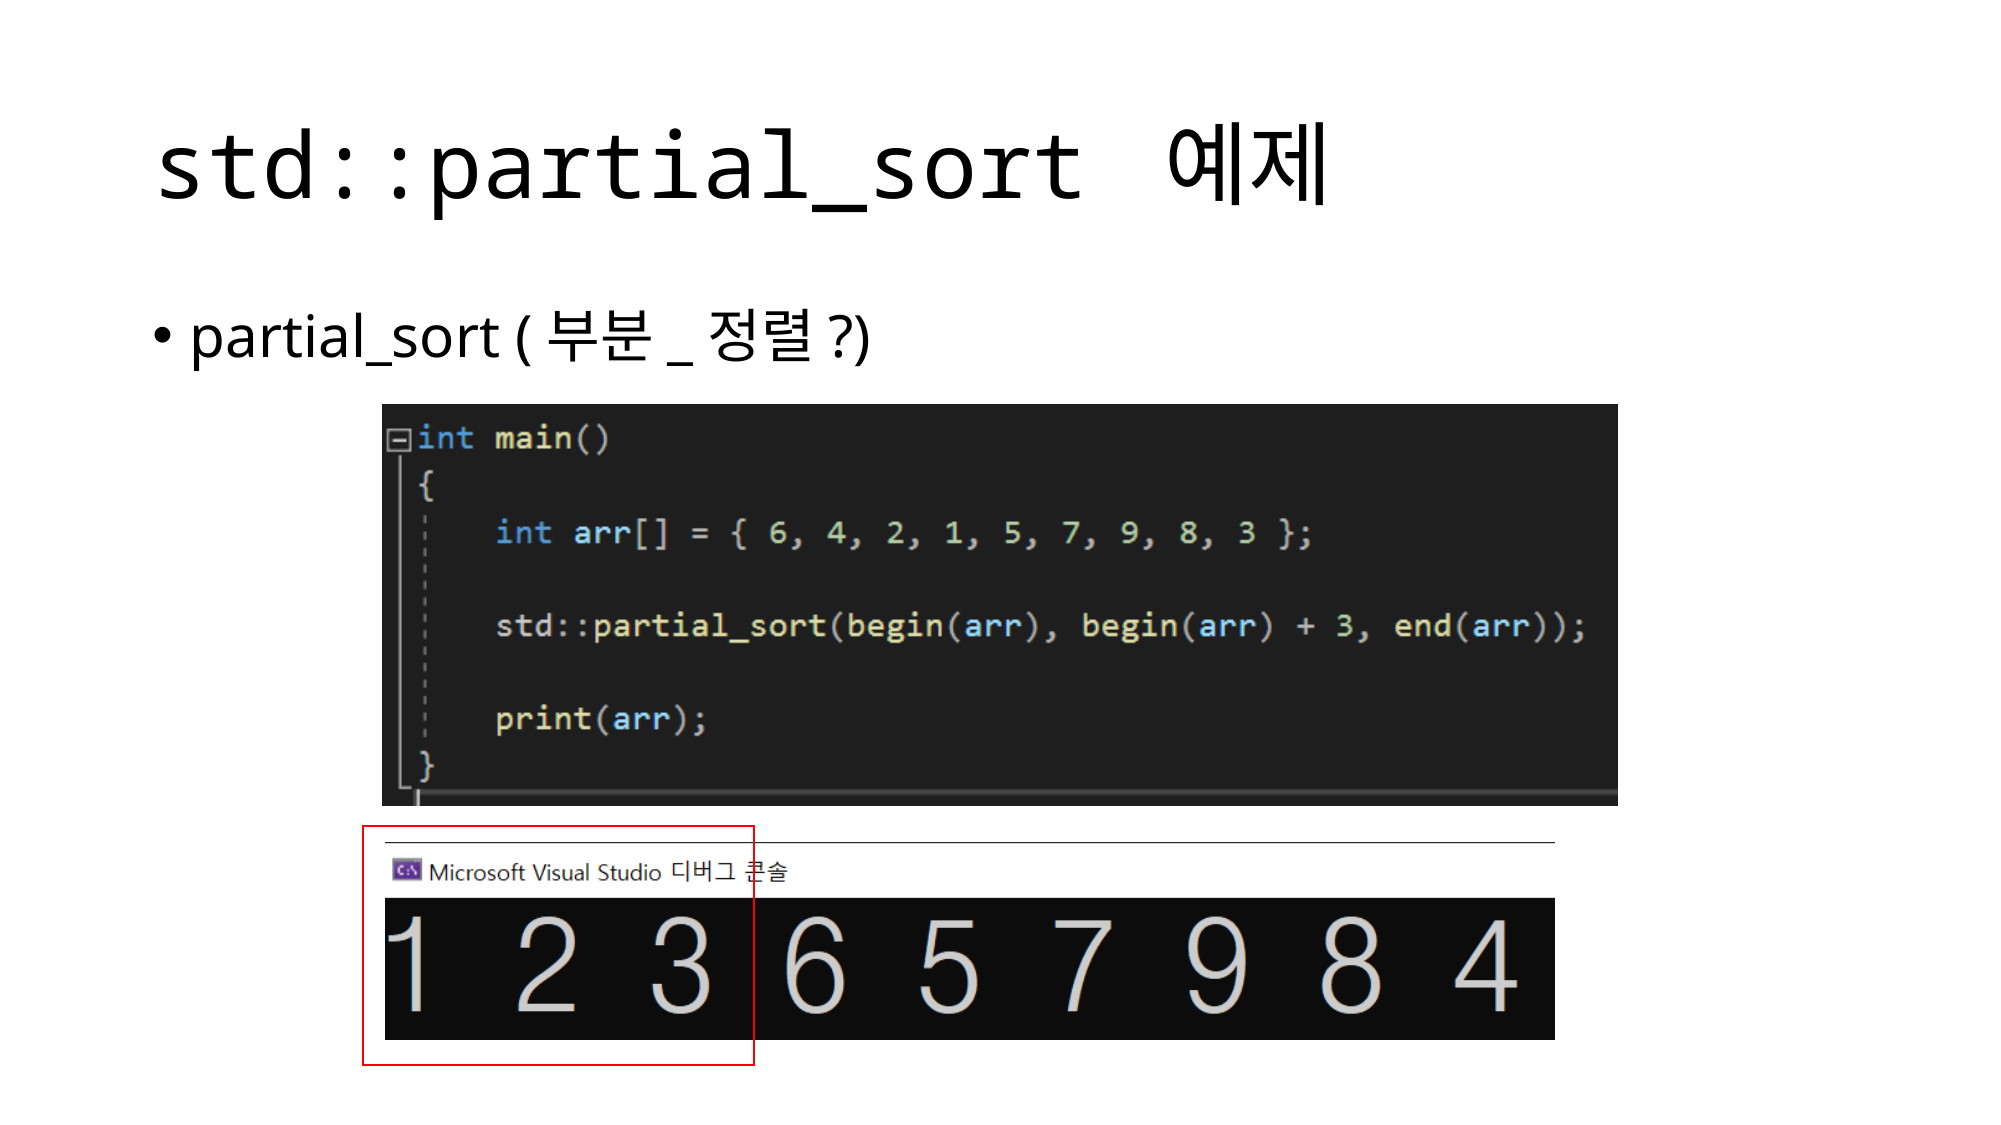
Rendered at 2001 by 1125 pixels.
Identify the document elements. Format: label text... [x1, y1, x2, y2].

text_box [362, 825, 755, 1066]
picture [385, 842, 1555, 1040]
title std::partial_sort 예제 [137, 59, 1863, 278]
picture [381, 404, 1618, 806]
list partial_sort (부분_정렬?) [137, 299, 1863, 1014]
